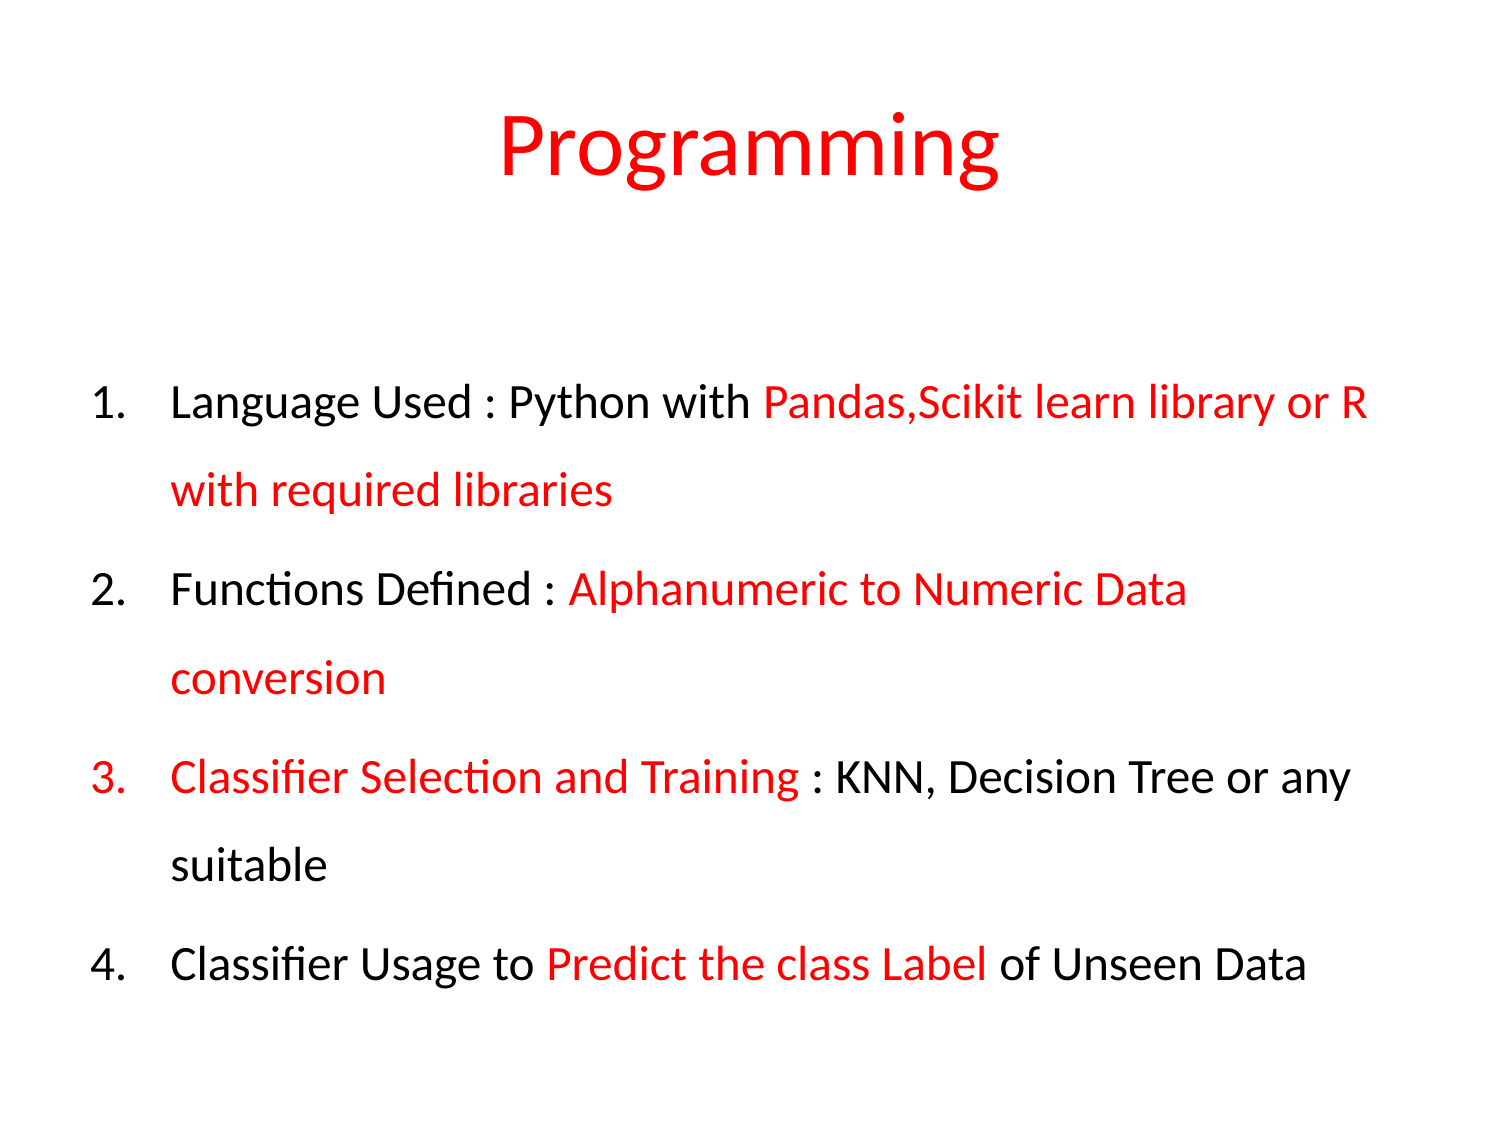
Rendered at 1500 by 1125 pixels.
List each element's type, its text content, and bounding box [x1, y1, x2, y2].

title Programming [75, 45, 1425, 233]
list Language Used : Python with Pandas,Scikit learn library or R with required libraries Functions Defined : Alphanumeric to Numeric Data conversion Classifier Selection and Training : KNN, Decision Tree or any suitable Classifier Usage to Predict the class Label of Unseen Data [75, 262, 1425, 1005]
